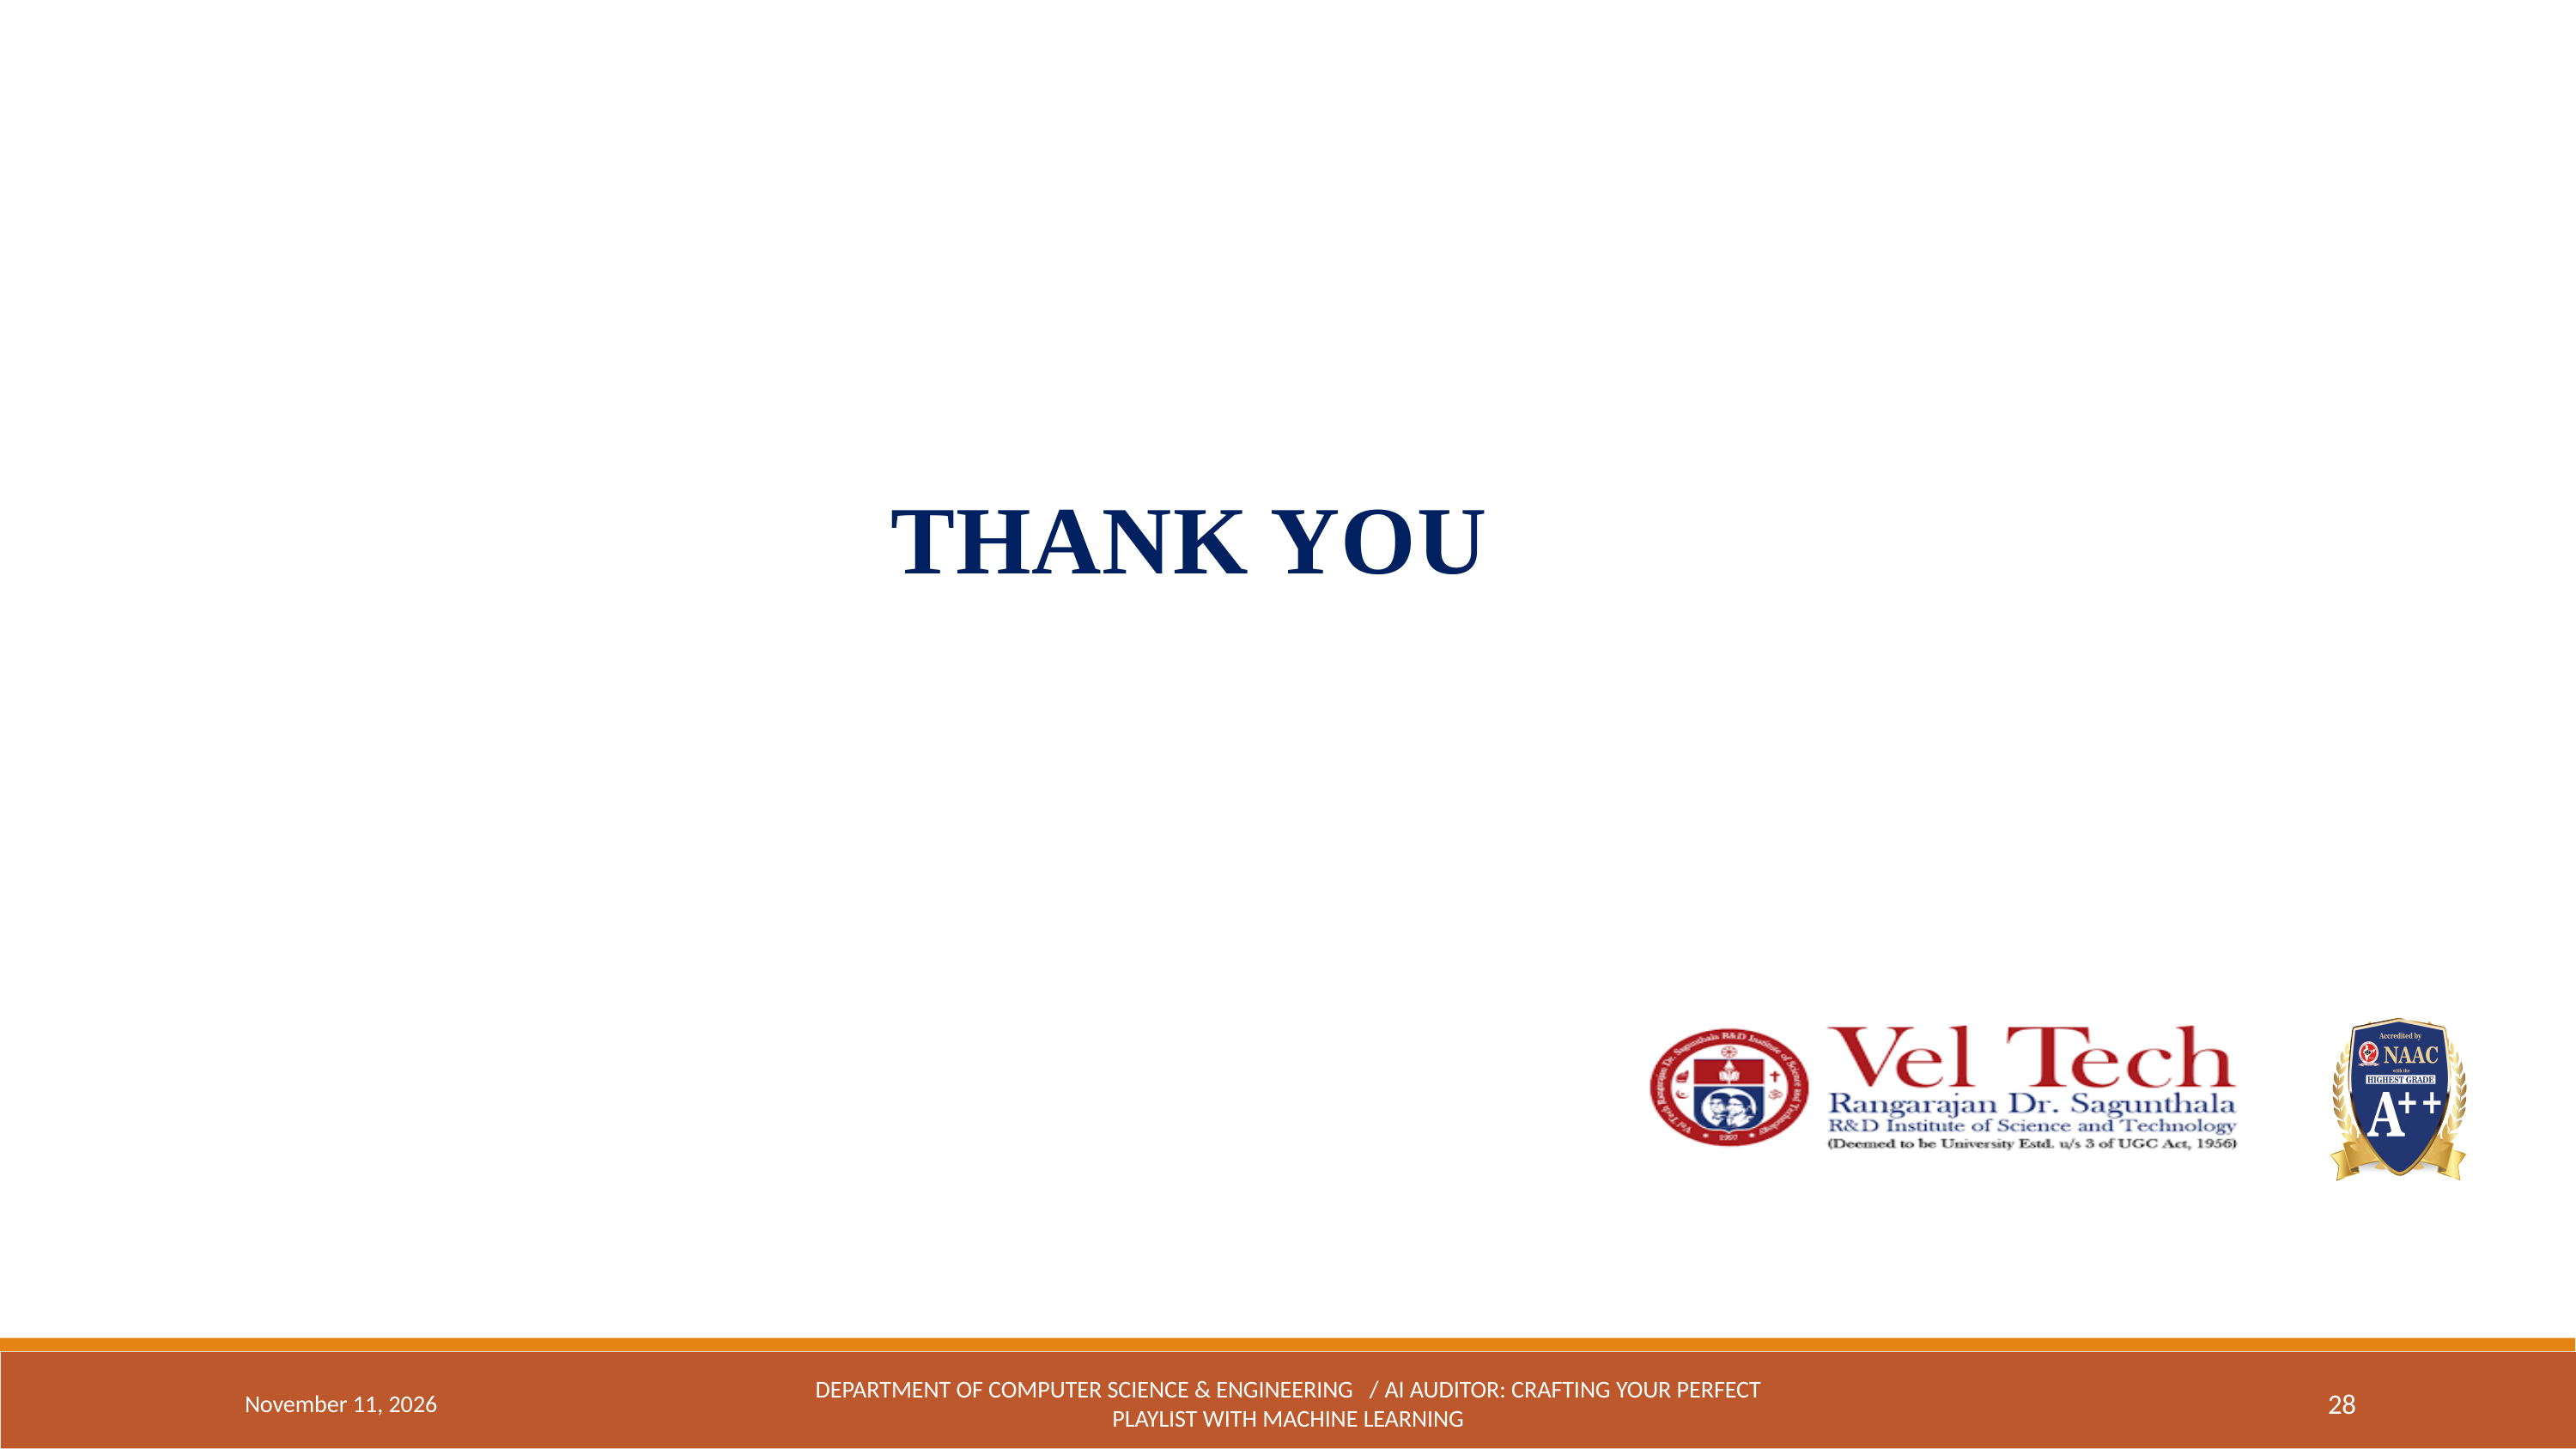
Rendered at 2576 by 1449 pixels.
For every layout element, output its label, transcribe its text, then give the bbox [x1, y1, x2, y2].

slide_number 28 [2092, 1364, 2369, 1442]
text_box THANK YOU [878, 470, 1526, 600]
picture [1643, 982, 2250, 1186]
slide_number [232, 1364, 755, 1442]
footer DEPARTMENT OF COMPUTER SCIENCE & ENGINEERING / AI AUDITOR: CRAFTING YOUR PERFECT PLAYLIST WITH MACHINE LEARNING [779, 1364, 1798, 1442]
picture [2316, 1012, 2482, 1186]
